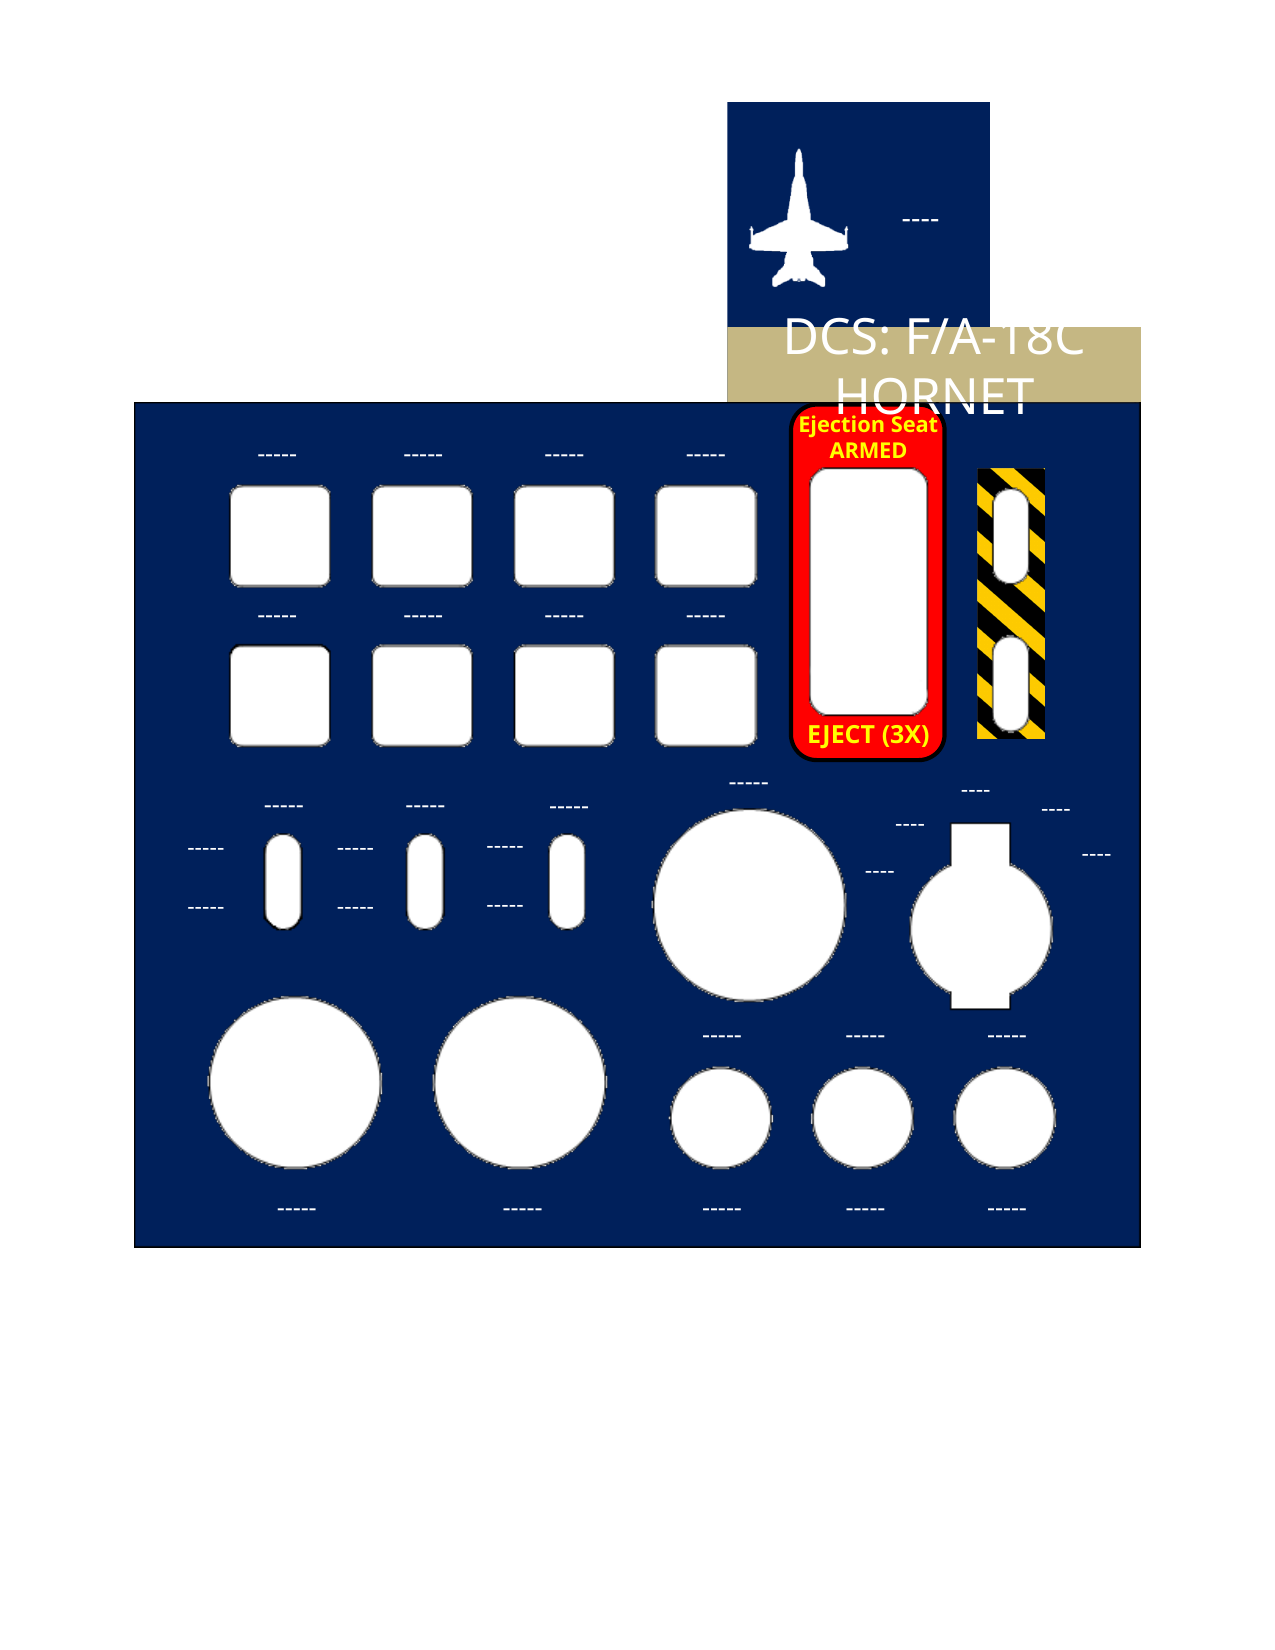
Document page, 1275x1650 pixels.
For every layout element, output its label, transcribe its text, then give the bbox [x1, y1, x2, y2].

text_box DCS: F/A-18C HORNET [727, 327, 1141, 402]
picture [134, 402, 1146, 1248]
text_box [726, 101, 991, 401]
picture [743, 142, 855, 294]
text_box ---- [855, 192, 989, 243]
